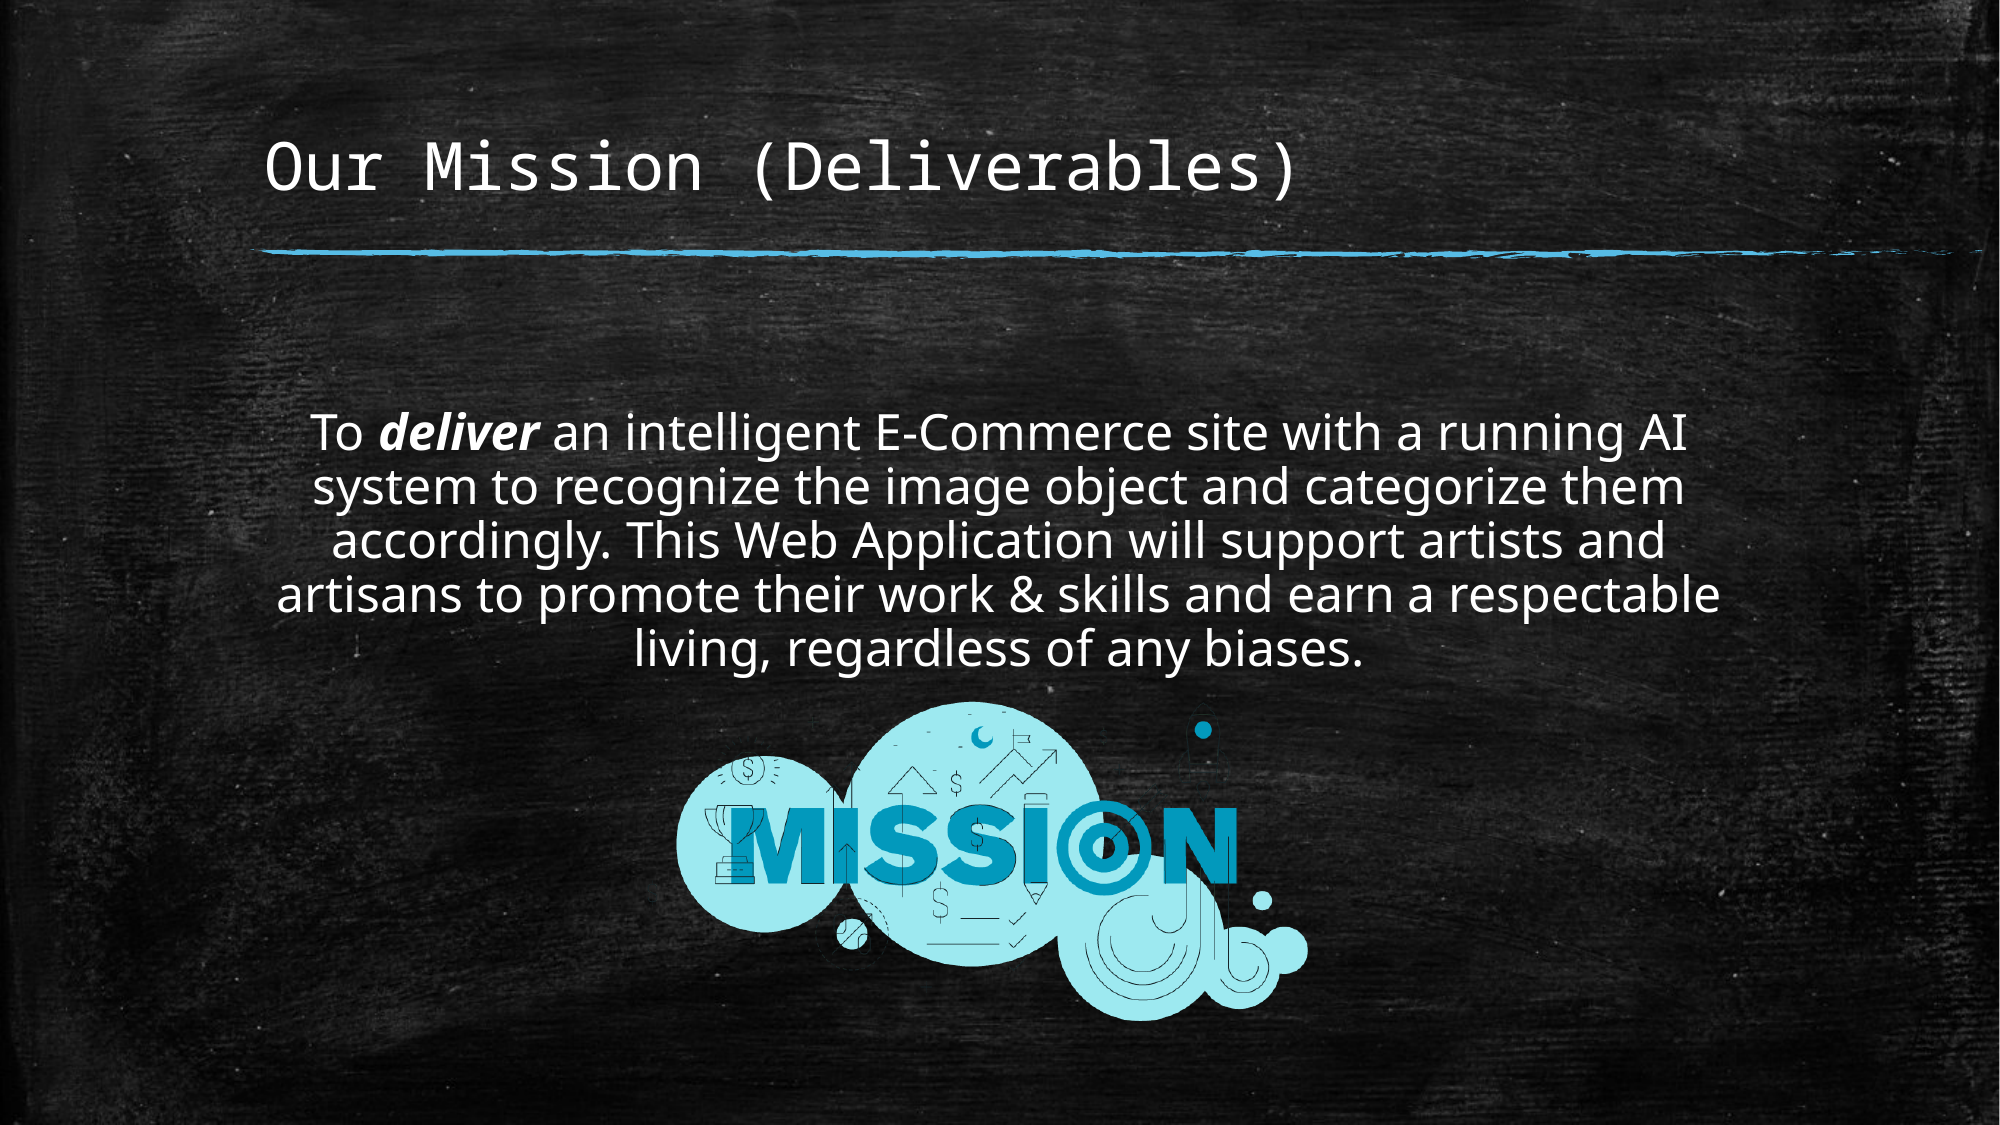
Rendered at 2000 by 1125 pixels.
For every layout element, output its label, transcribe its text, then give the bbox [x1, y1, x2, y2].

title Our Mission (Deliverables) [249, 45, 1750, 213]
picture [587, 687, 1363, 1027]
list To deliver an intelligent E-Commerce site with a running AI system to recognize the image object and categorize them accordingly. This Web Application will support artists and artisans to promote their work & skills and earn a respectable living, regardless of any biases. [249, 399, 1750, 1013]
